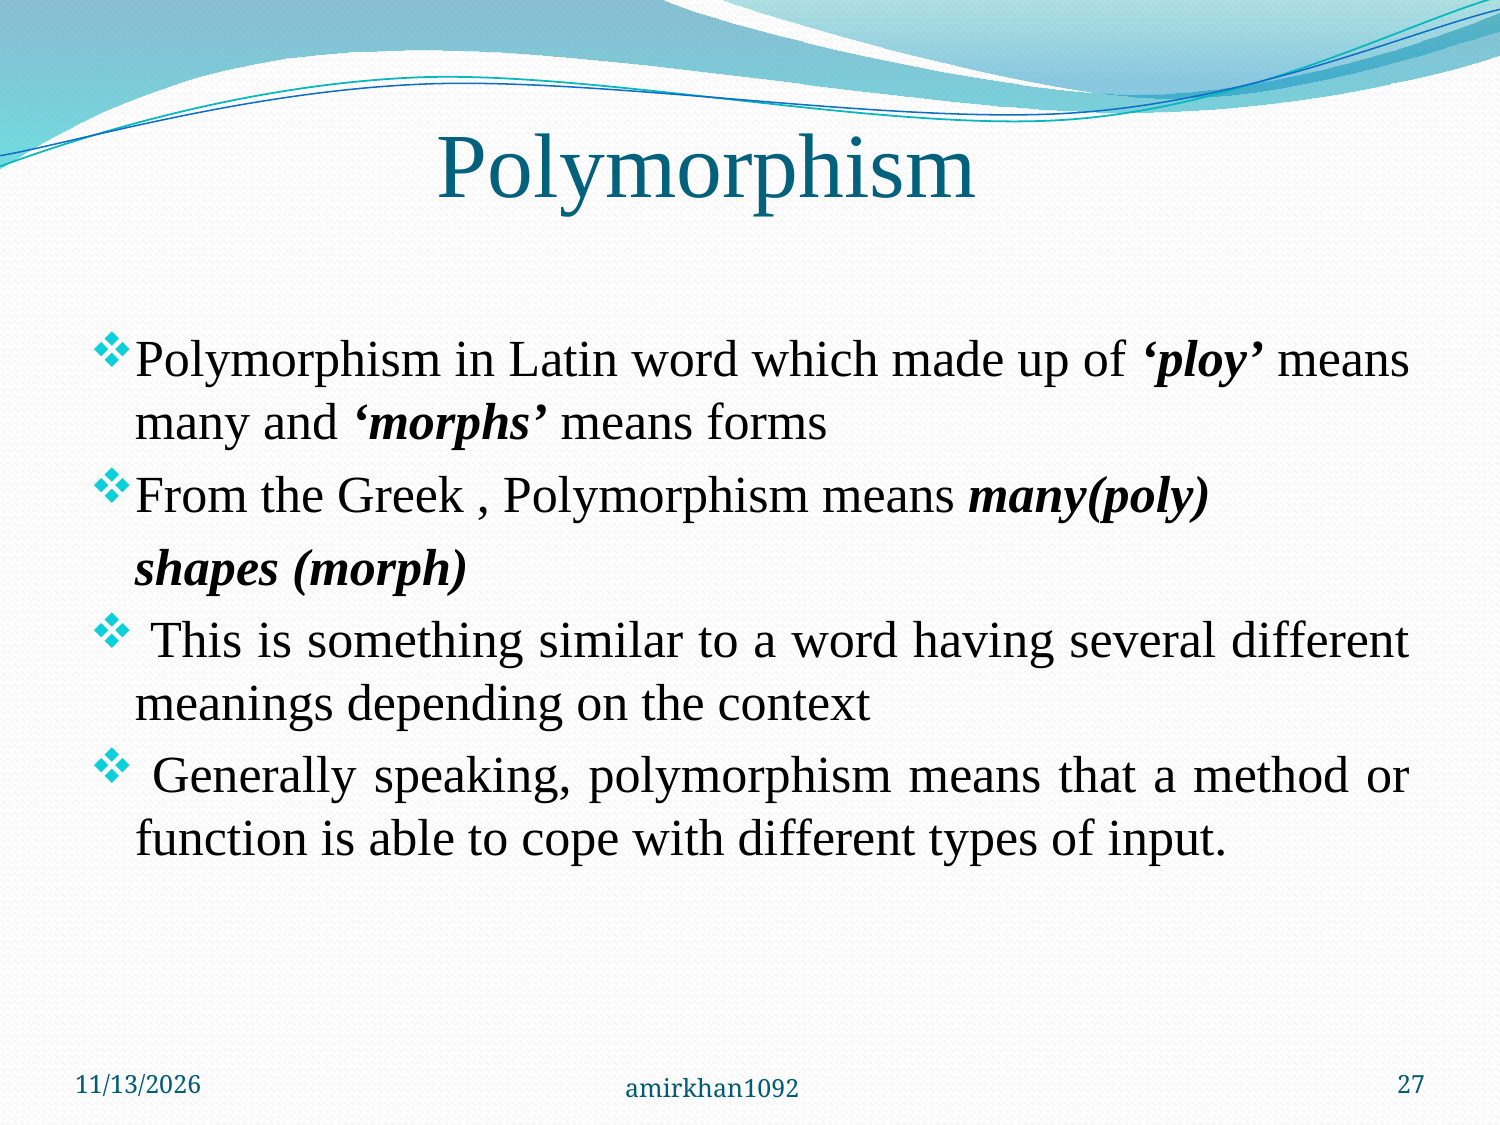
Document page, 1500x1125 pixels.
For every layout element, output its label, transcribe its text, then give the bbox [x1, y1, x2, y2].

slide_number 27 [1299, 1042, 1425, 1103]
list Polymorphism in Latin word which made up of ‘ploy’ means many and ‘morphs’ means forms From the Greek , Polymorphism means many(poly) shapes (morph) This is something similar to a word having several different meanings depending on the context Generally speaking, polymorphism means that a method or function is able to cope with different types of input. [75, 317, 1425, 1038]
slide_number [75, 1042, 425, 1103]
title Polymorphism [262, 125, 1175, 216]
footer amirkhan1092 [437, 1042, 988, 1103]
